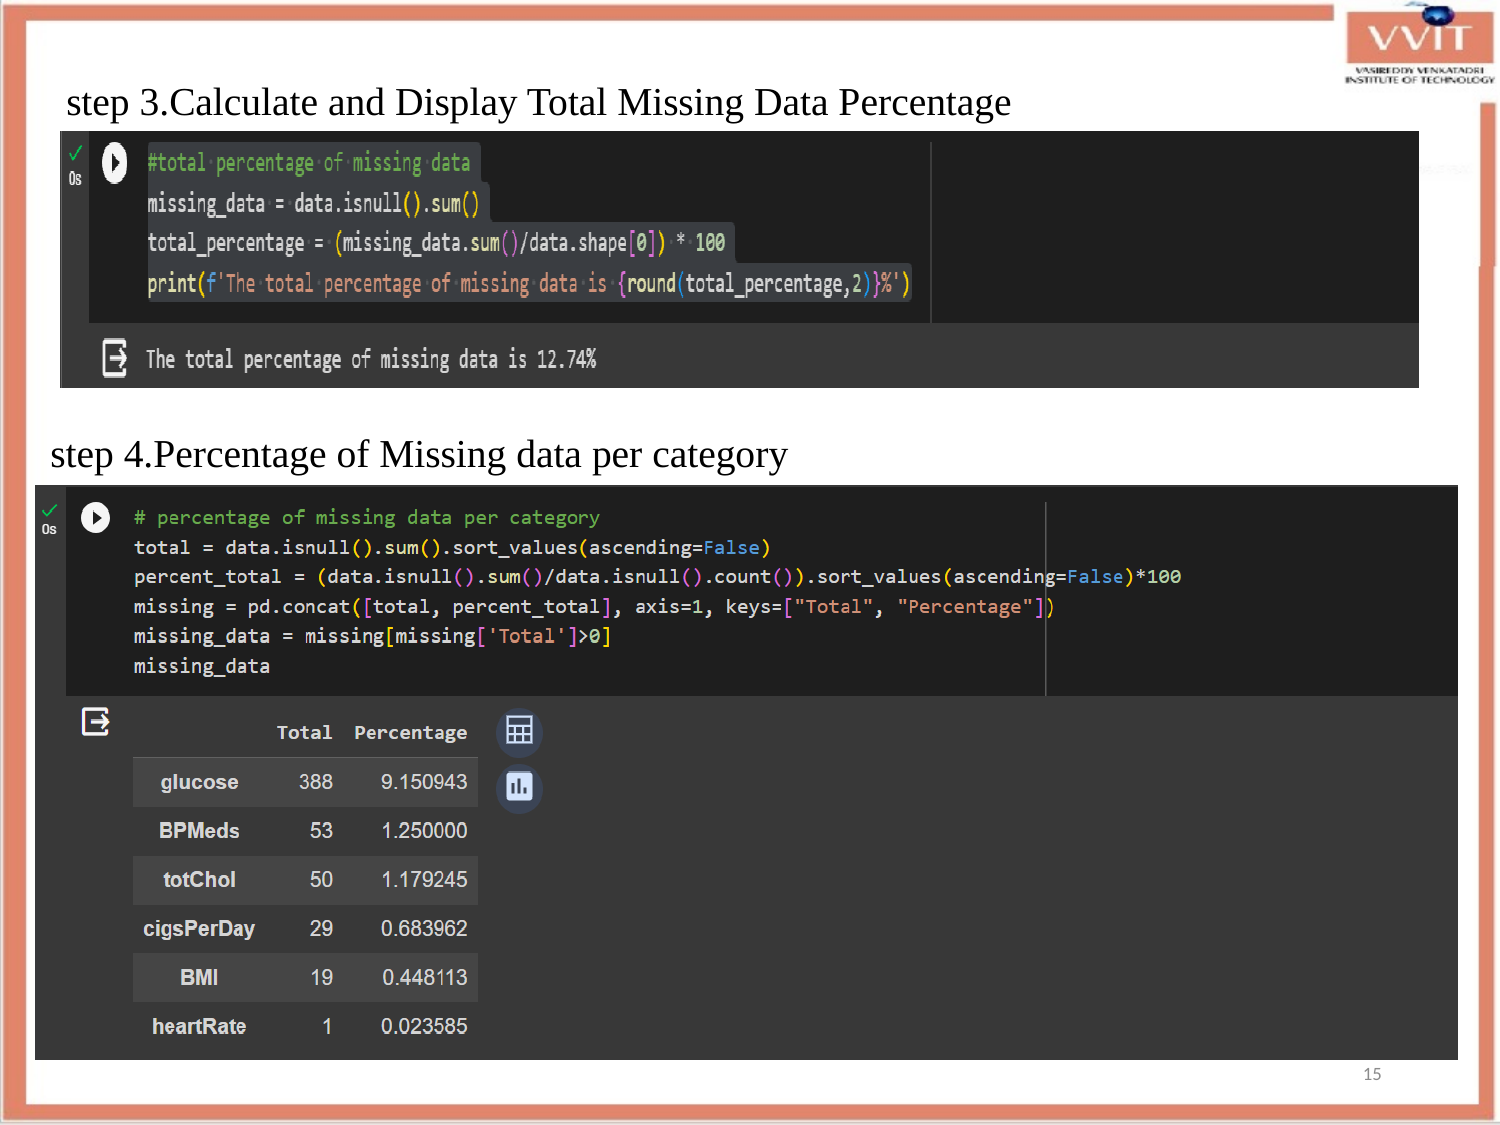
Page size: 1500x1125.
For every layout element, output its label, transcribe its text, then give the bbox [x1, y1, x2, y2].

text_box step 4.Percentage of Missing data per category [35, 420, 1107, 483]
slide_number 15 [1059, 1060, 1397, 1103]
text_box step 3.Calculate and Display Total Missing Data Percentage [51, 68, 1227, 131]
picture [0, 0, 1500, 1125]
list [60, 131, 1419, 388]
